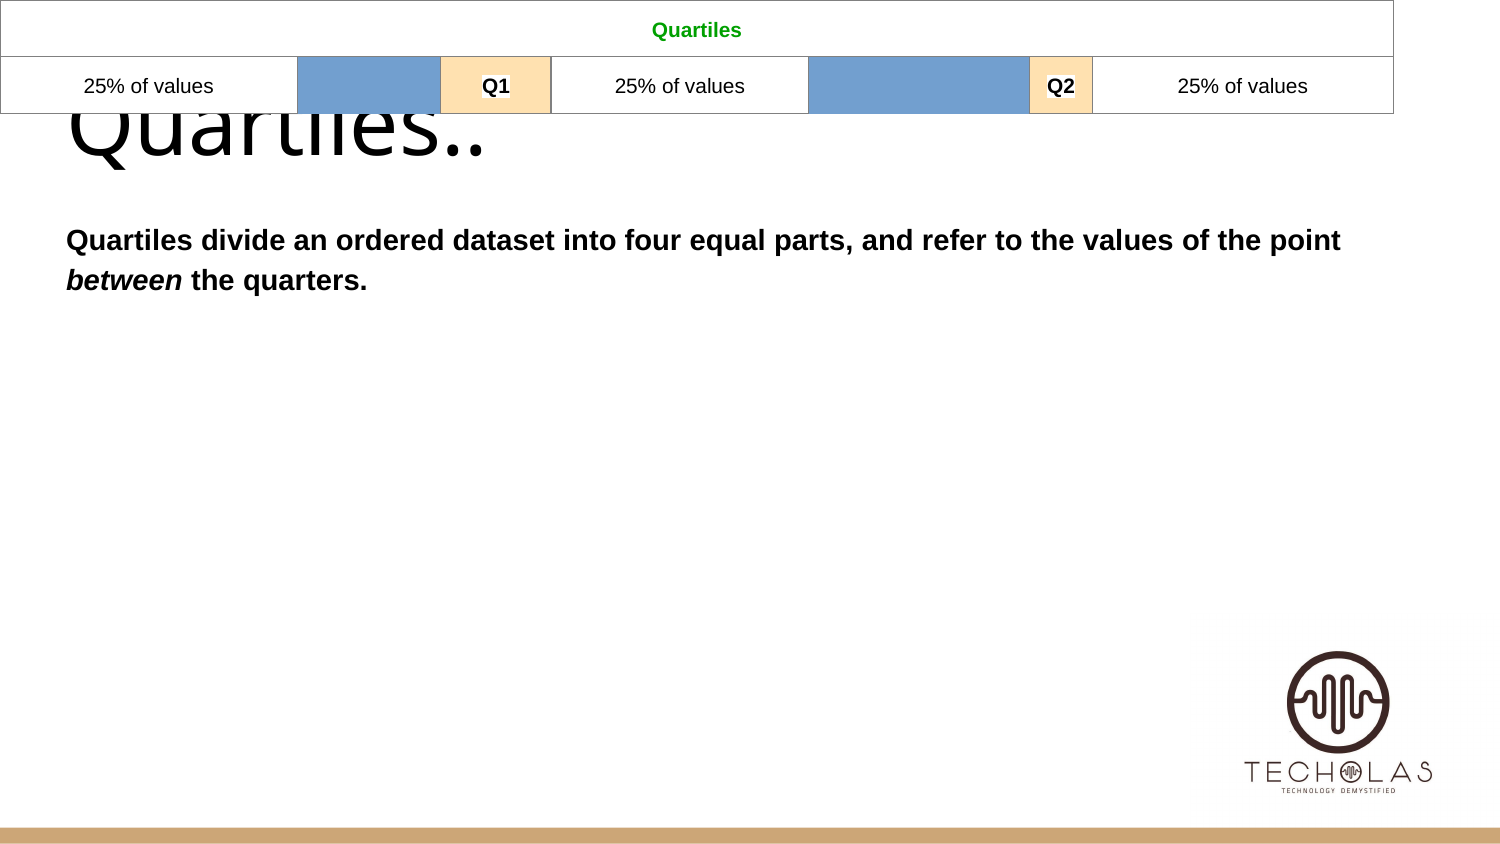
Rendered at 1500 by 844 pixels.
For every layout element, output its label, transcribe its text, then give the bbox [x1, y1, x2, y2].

table_cell 25% of values [552, 57, 808, 113]
title Quartiles.. [51, 51, 1449, 189]
picture [1190, 613, 1500, 827]
list Quartiles divide an ordered dataset into four equal parts, and refer to the values of the point between the quarters. [51, 200, 1449, 752]
table_cell Q2 [1030, 57, 1092, 113]
table_cell 25% of values [1, 57, 297, 113]
table_header Quartiles [1, 1, 1393, 56]
table_cell 25% of values [1093, 57, 1393, 113]
table_cell Q1 [441, 57, 550, 113]
